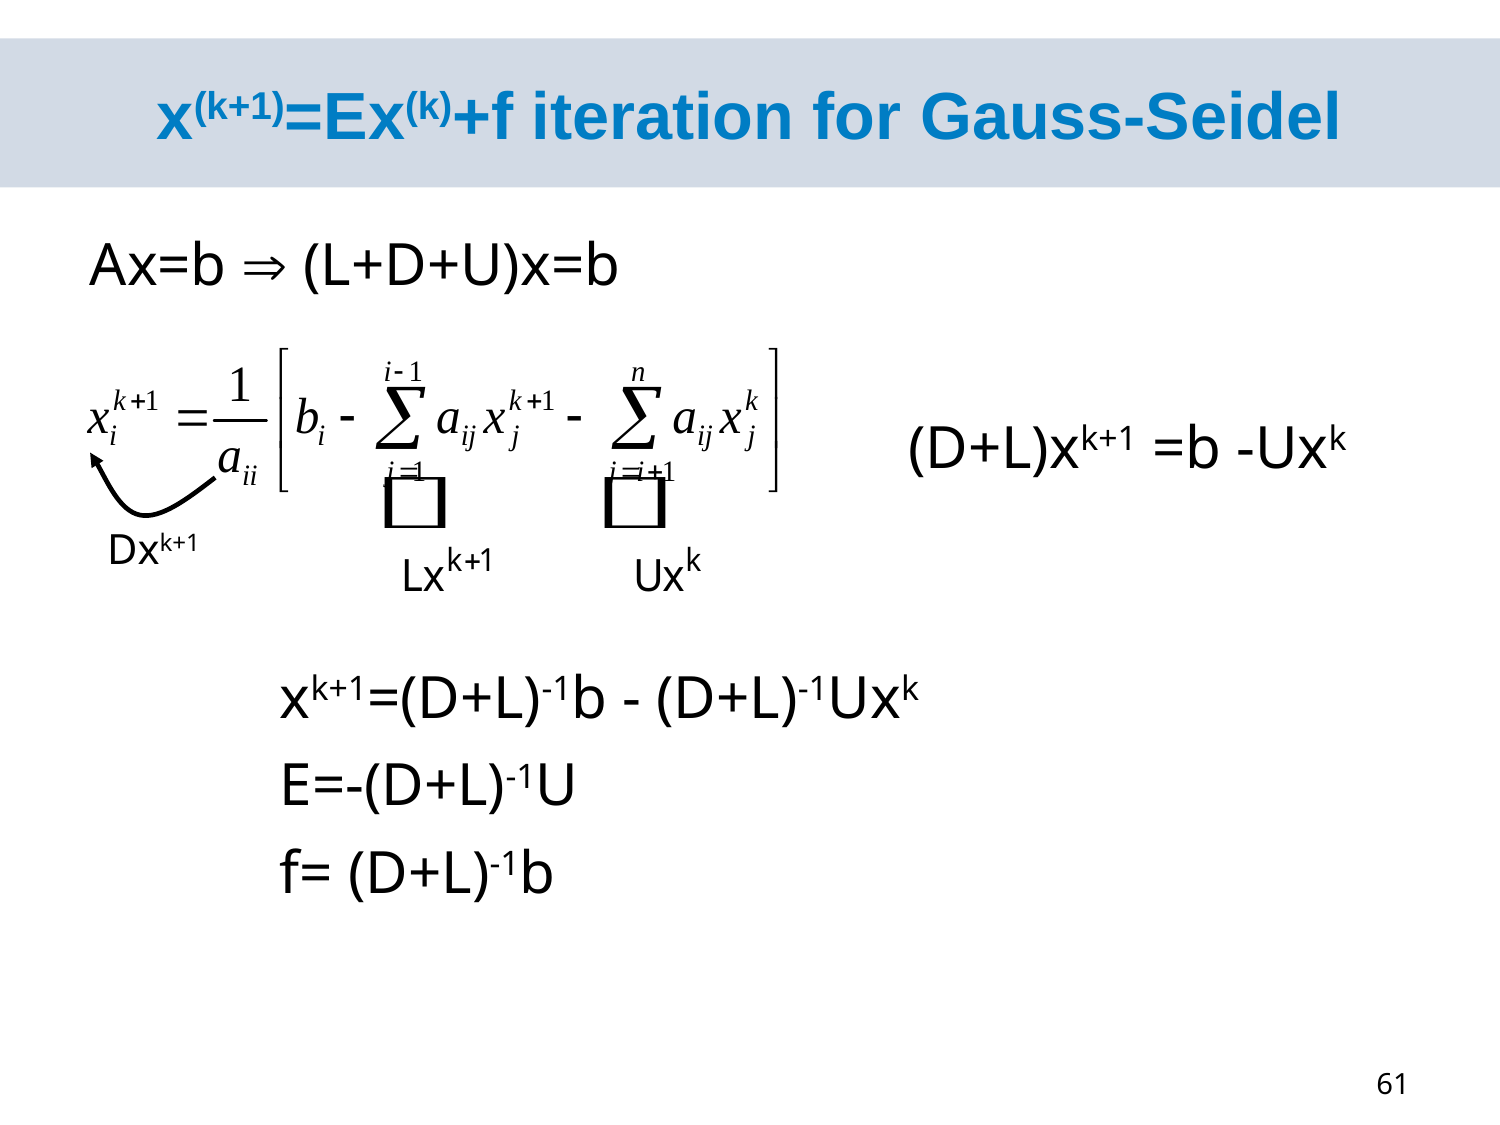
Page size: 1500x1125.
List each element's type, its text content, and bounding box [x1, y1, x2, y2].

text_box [89, 414, 753, 603]
slide_number 61 [1112, 1037, 1426, 1113]
text_box xk+1=(D+L)-1b - (D+L)-1Uxk E=-(D+L)-1U f= (D+L)-1b [265, 652, 1128, 913]
title x(k+1)=Ex(k)+f iteration for Gauss-Seidel [0, 37, 1500, 188]
text_box (D+L)xk+1 =b -Uxk [893, 402, 1362, 488]
text_box Ax=b  (L+D+U)x=b [74, 220, 691, 305]
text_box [77, 339, 795, 499]
